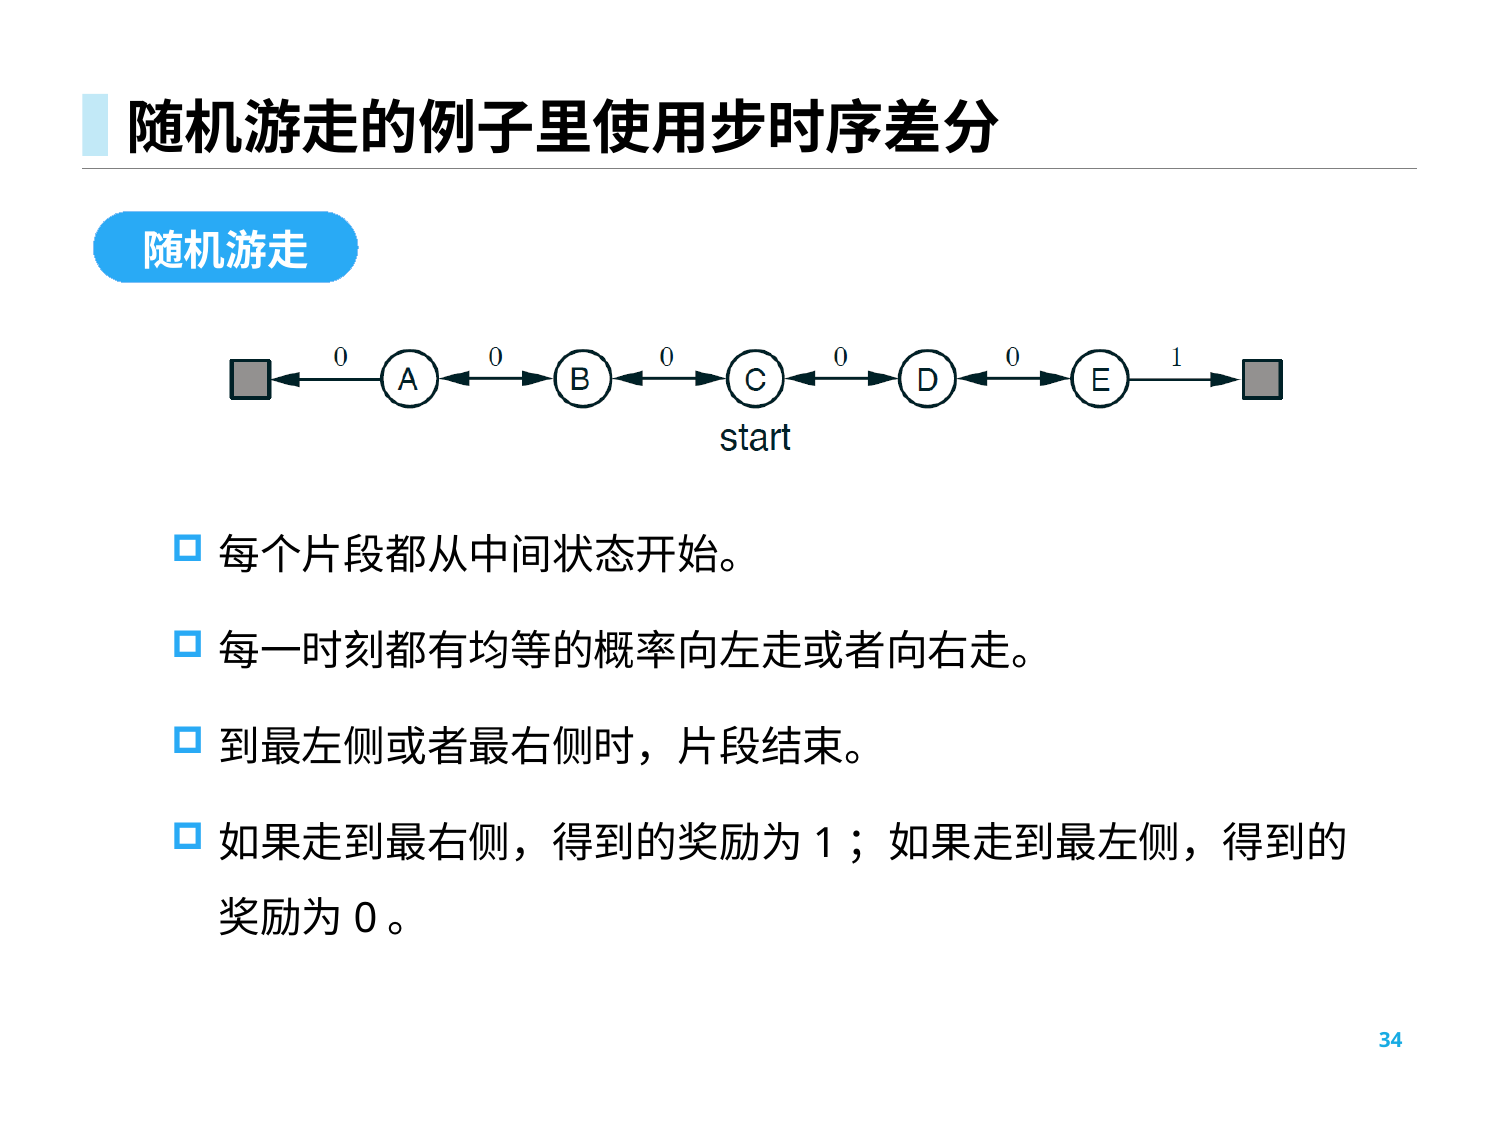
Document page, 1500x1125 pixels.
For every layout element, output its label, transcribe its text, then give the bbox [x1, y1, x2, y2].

text_box 随机游走 [93, 211, 359, 283]
picture [206, 325, 1308, 464]
slide_number 34 [1059, 1023, 1418, 1058]
